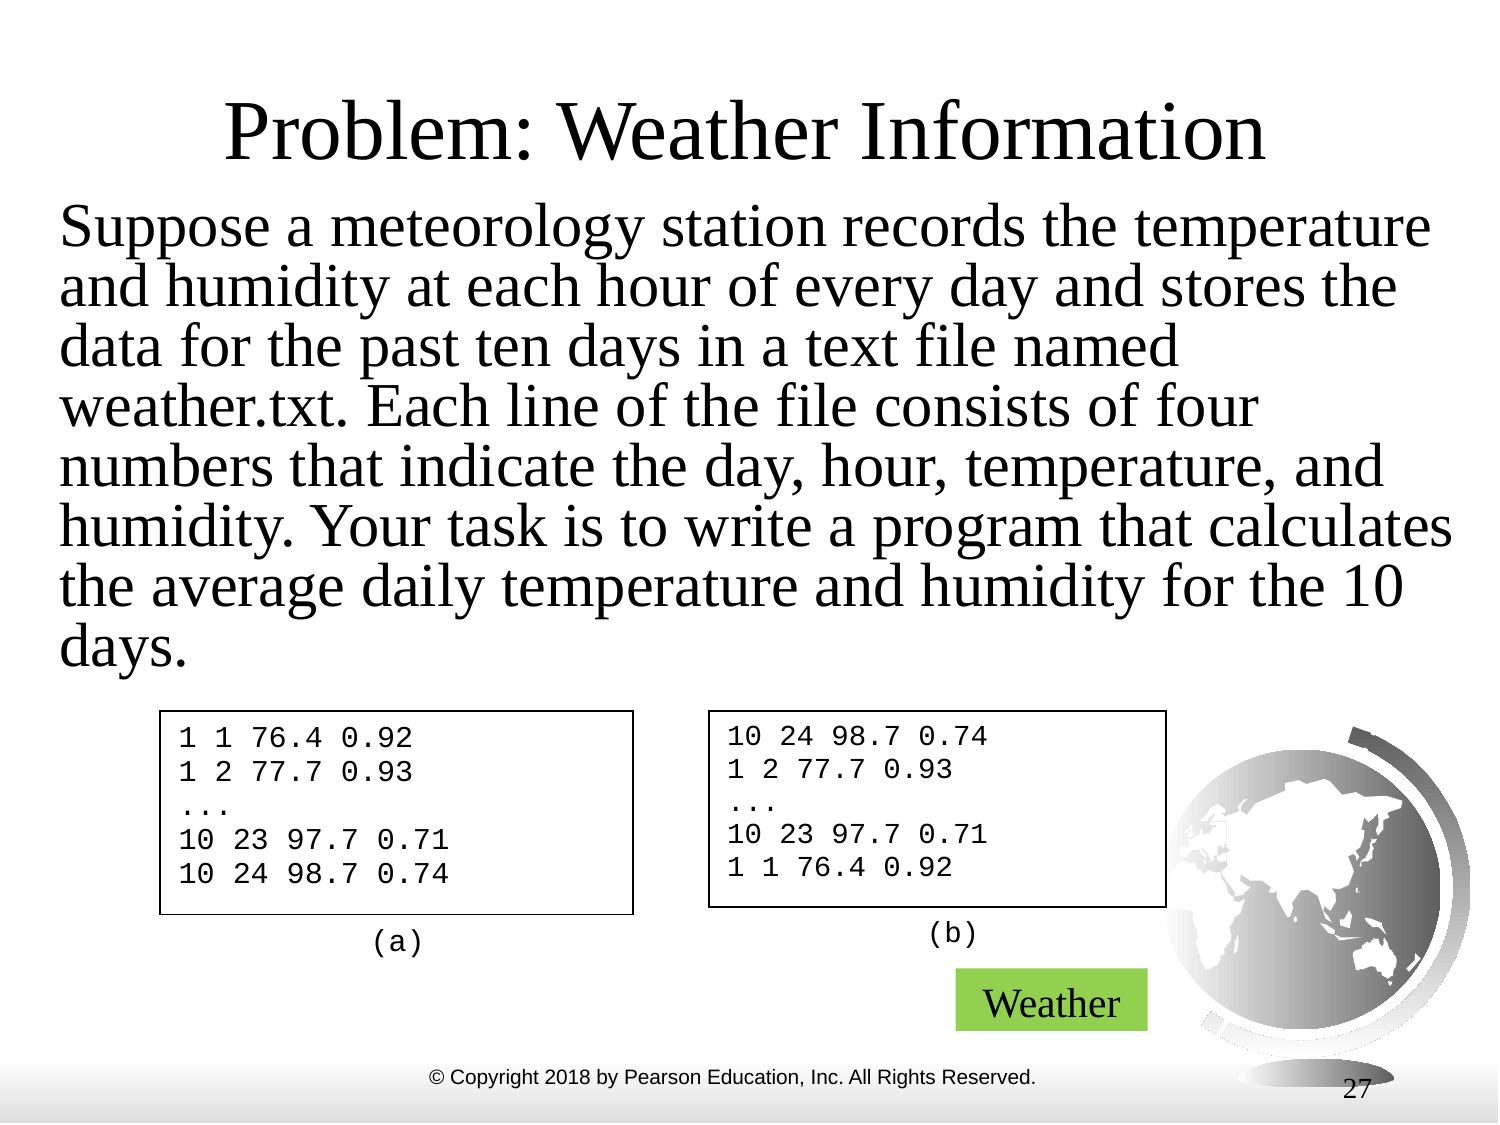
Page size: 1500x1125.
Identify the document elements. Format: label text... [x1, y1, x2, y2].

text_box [686, 688, 1210, 974]
slide_number 27 [1074, 1049, 1388, 1125]
list Suppose a meteorology station records the temperature and humidity at each hour of every day and stores the data for the past ten days in a text file named weather.txt. Each line of the file consists of four numbers that indicate the day, hour, temperature, and humidity. Your task is to write a program that calculates the average daily temperature and humidity for the 10 days. [44, 190, 1500, 439]
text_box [136, 688, 679, 985]
title Problem: Weather Information [44, 37, 1450, 190]
text_box Weather [955, 974, 1148, 1031]
list Suppose a meteorology station records the temperature and humidity at each hour of every day and stores the data for the past ten days in a text file named weather.txt. Each line of the file consists of four numbers that indicate the day, hour, temperature, and humidity. Your task is to write a program that calculates the average daily temperature and humidity for the 10 days. [44, 440, 1500, 733]
